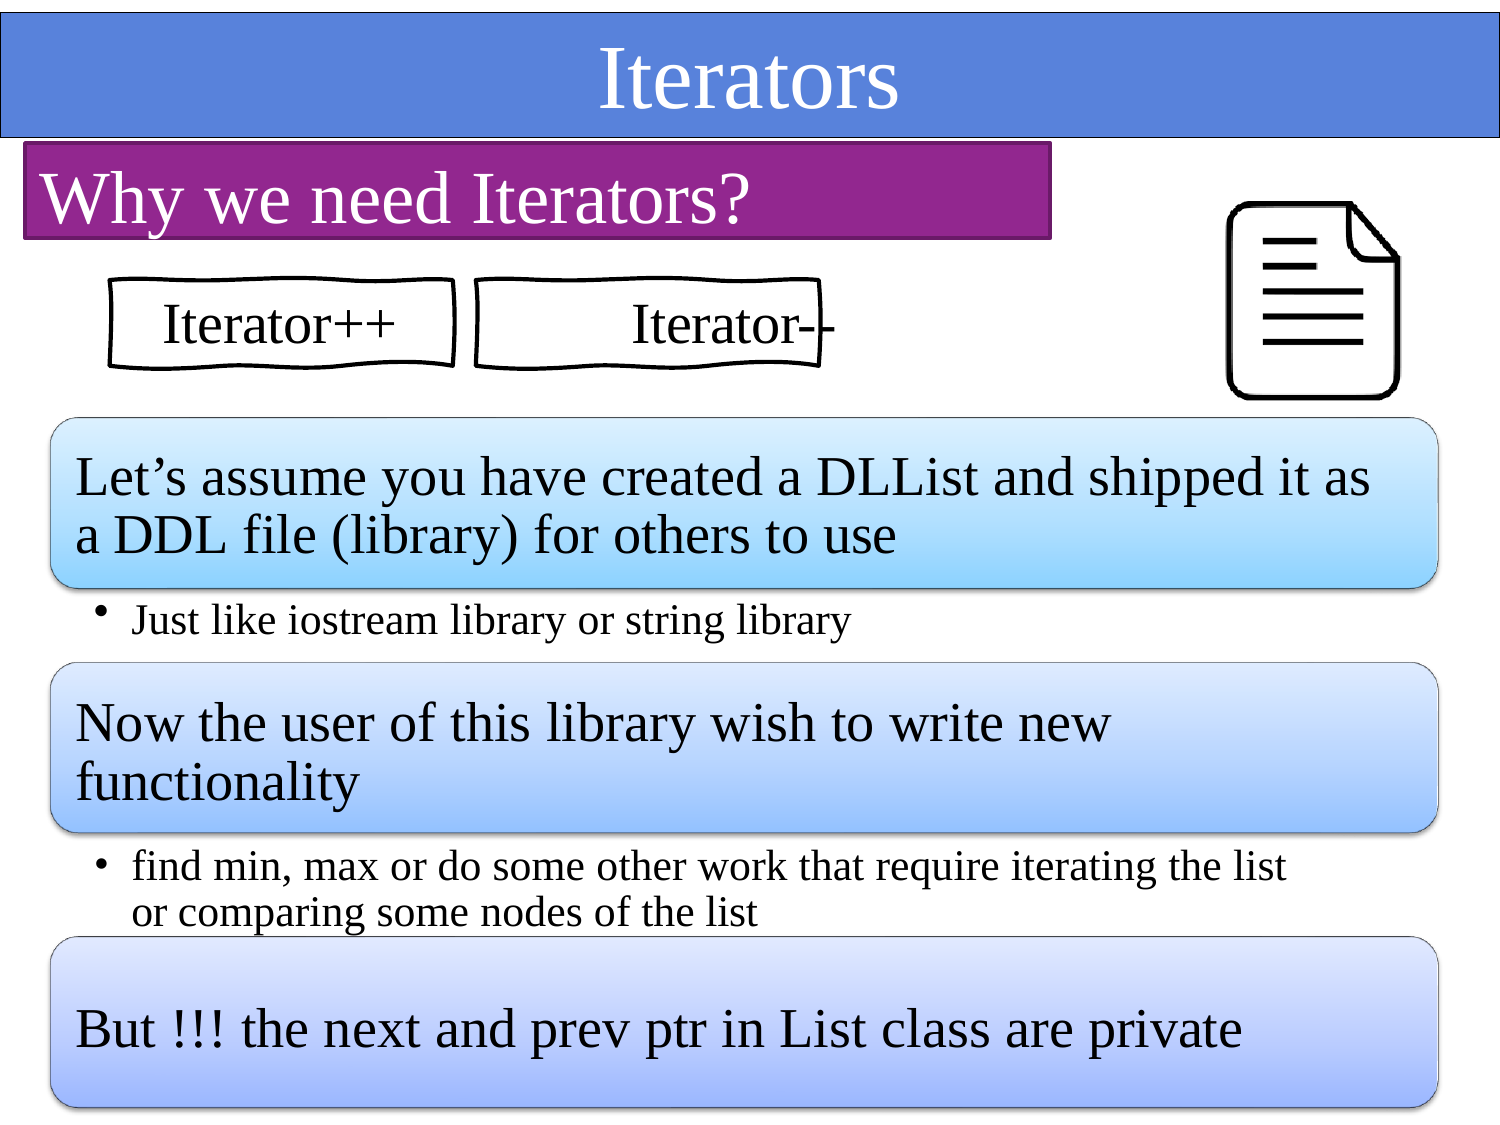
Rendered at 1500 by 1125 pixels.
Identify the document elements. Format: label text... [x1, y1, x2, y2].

picture [1212, 201, 1412, 401]
picture [44, 934, 1443, 1116]
text_box Why we need Iterators? [25, 143, 1051, 238]
text_box Iterator++ Iterator-- Let’s assume you have created a DLList and shipped it as a DDL file (library) for others to use Just like iostream library or string library Now the user of this library wish to write new functionality find min, max or do some other work that require iterating the list or comparing some nodes of the list But !!! the next and prev ptr in List class are private [73, 849, 1410, 932]
text_box Iterator++ Iterator-- Let’s assume you have created a DLList and shipped it as a DDL file (library) for others to use Just like iostream library or string library Now the user of this library wish to write new functionality find min, max or do some other work that require iterating the list or comparing some nodes of the list But !!! the next and prev ptr in List class are private [73, 283, 1410, 414]
picture [44, 659, 1443, 842]
picture [44, 415, 1443, 597]
text_box [475, 277, 819, 283]
title Iterators [80, 14, 1420, 205]
text_box Iterator++ Iterator-- Let’s assume you have created a DLList and shipped it as a DDL file (library) for others to use Just like iostream library or string library Now the user of this library wish to write new functionality find min, max or do some other work that require iterating the list or comparing some nodes of the list But !!! the next and prev ptr in List class are private [73, 605, 1410, 658]
text_box [109, 277, 454, 283]
